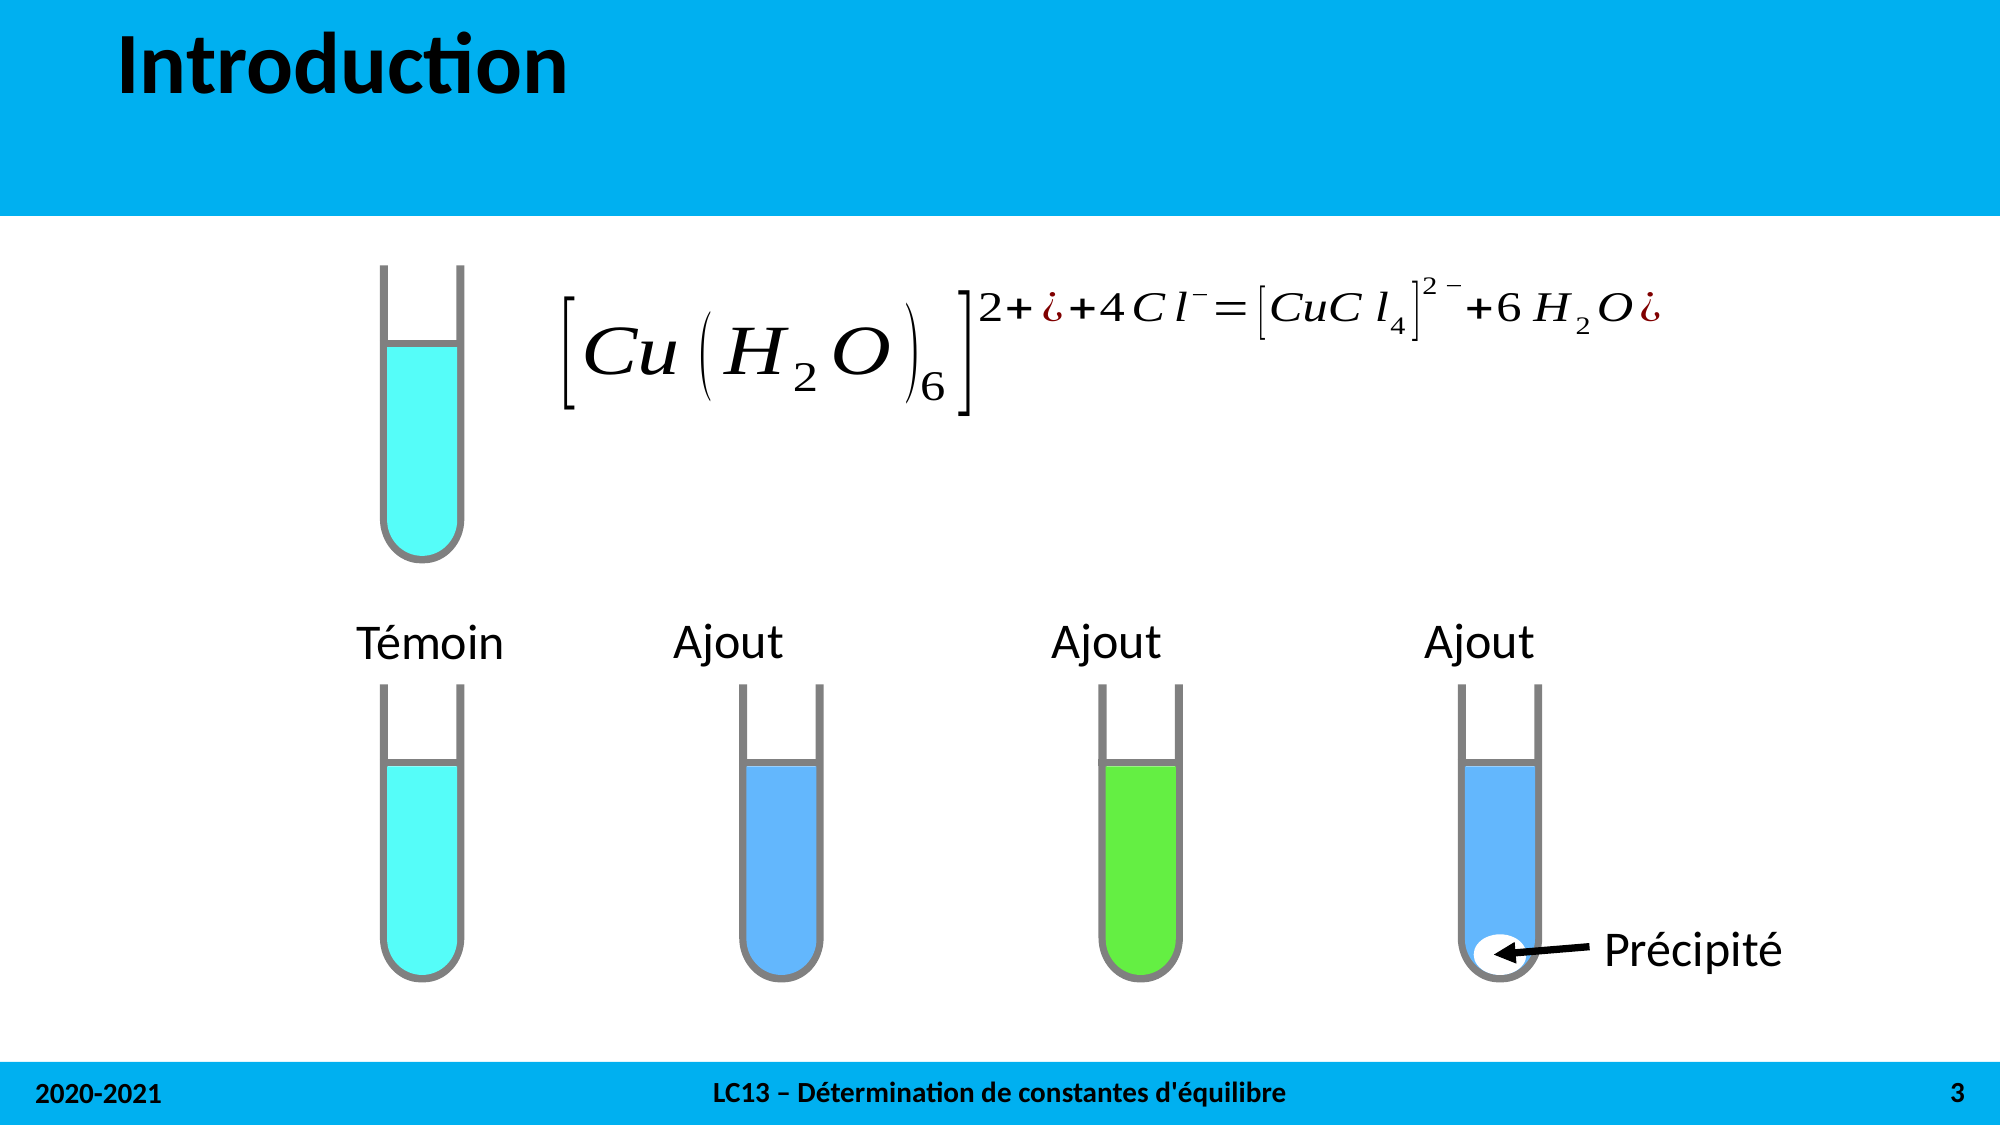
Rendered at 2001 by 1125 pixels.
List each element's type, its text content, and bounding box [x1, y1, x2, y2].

footer LC13 – Détermination de constantes d'équilibre [470, 1060, 1529, 1121]
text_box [739, 684, 824, 983]
text_box Témoin [341, 589, 544, 690]
slide_number 3 [1529, 1060, 1980, 1121]
slide_number 2020-2021 [20, 1061, 470, 1122]
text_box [1098, 684, 1183, 983]
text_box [1457, 684, 1543, 983]
title Introduction [101, 16, 1863, 114]
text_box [1493, 946, 1590, 955]
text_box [379, 684, 465, 983]
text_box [379, 265, 465, 564]
